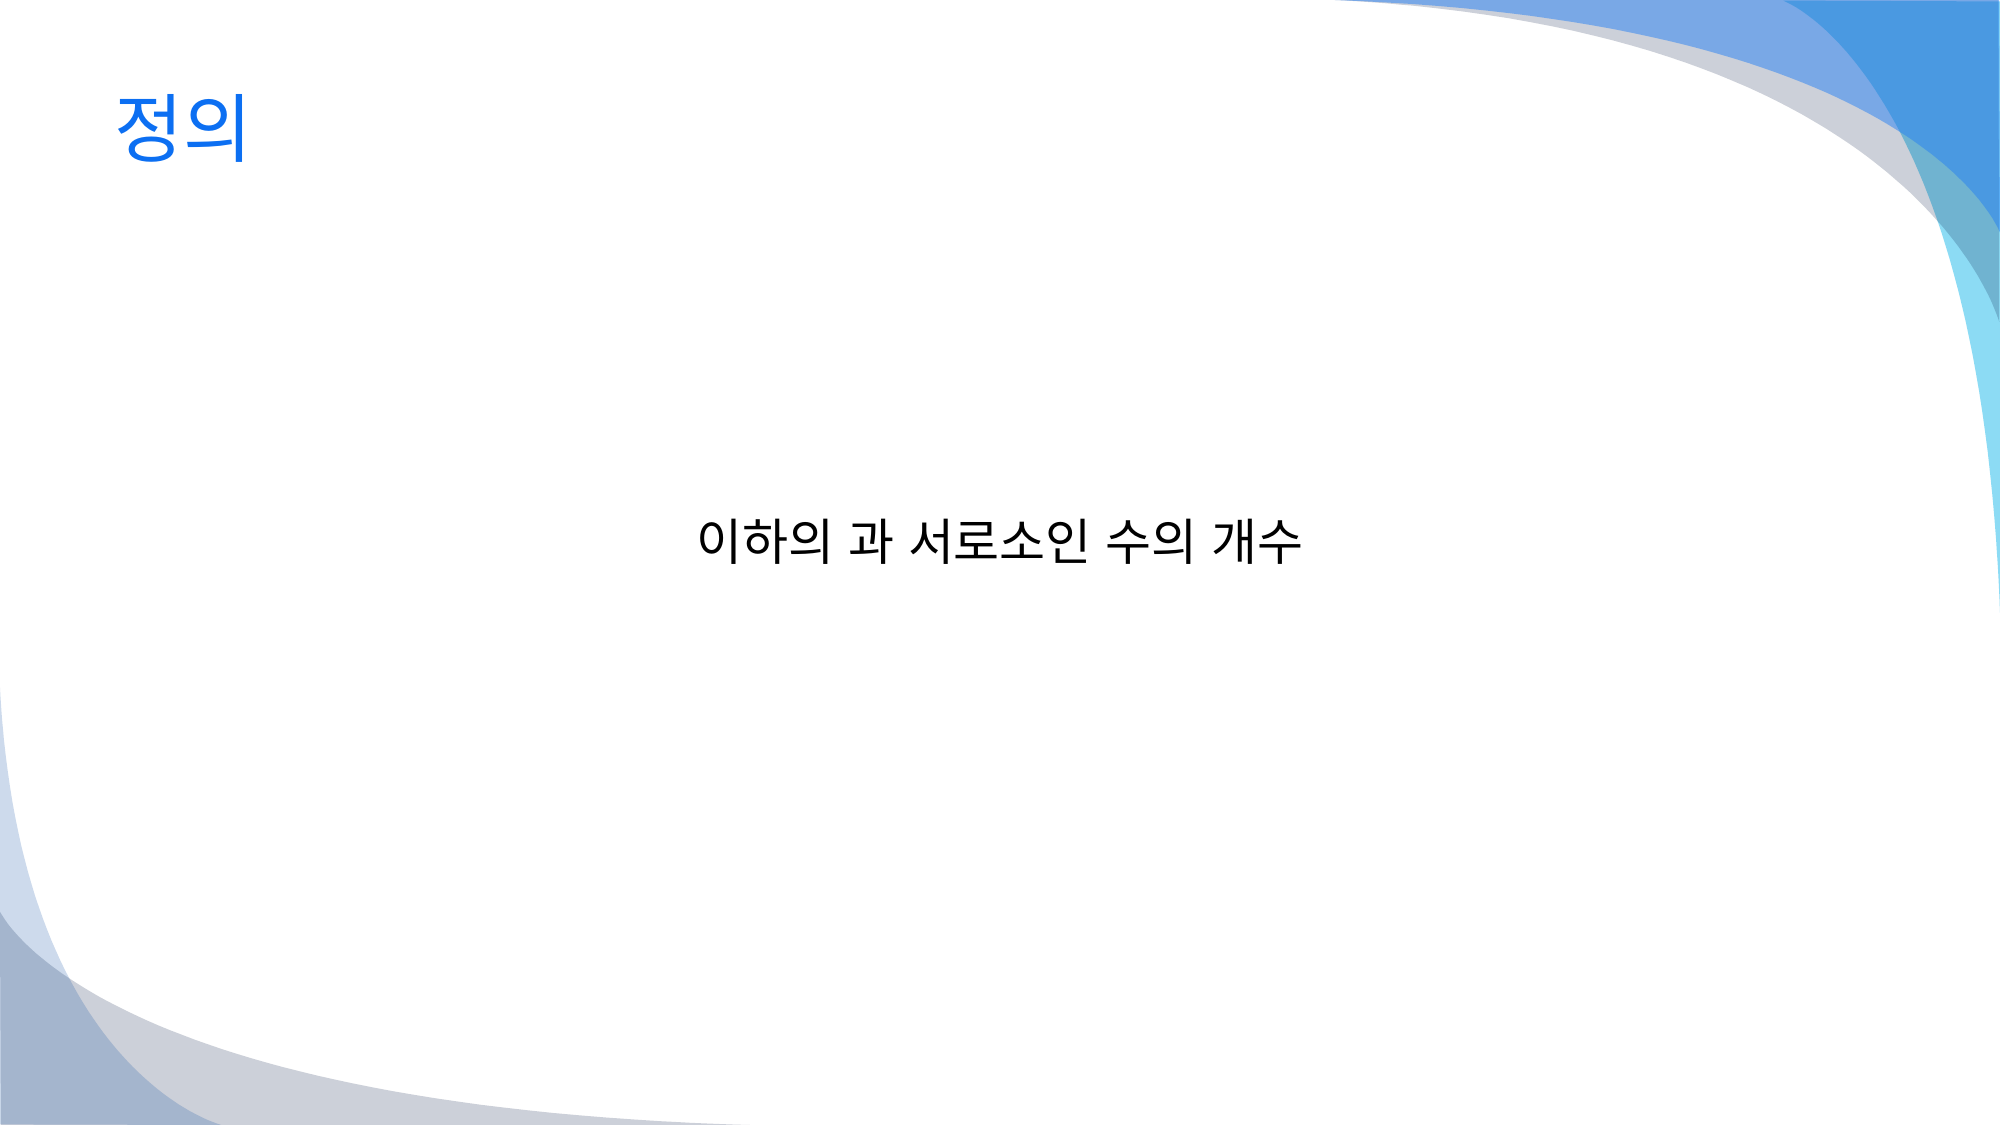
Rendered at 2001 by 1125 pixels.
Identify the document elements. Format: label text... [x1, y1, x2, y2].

title 정의 [99, 50, 1900, 202]
